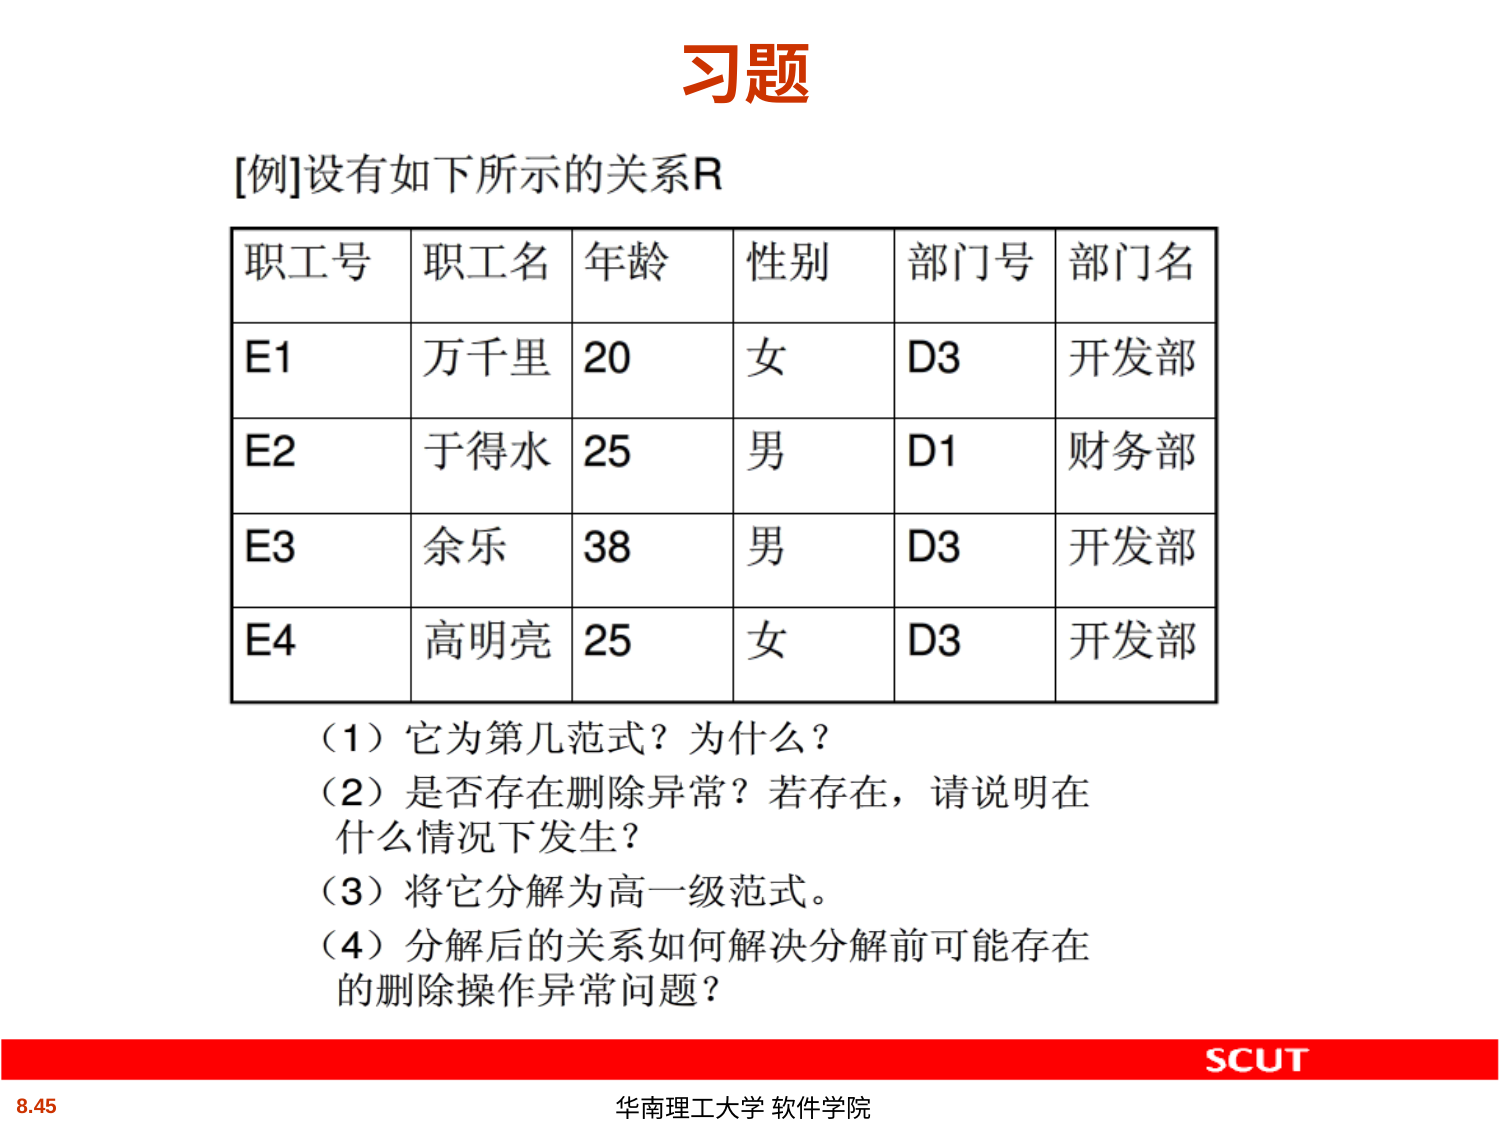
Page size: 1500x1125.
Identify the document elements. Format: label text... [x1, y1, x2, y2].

picture [204, 130, 1249, 1029]
picture [0, 1038, 1500, 1083]
title 习题 [37, 18, 1452, 120]
